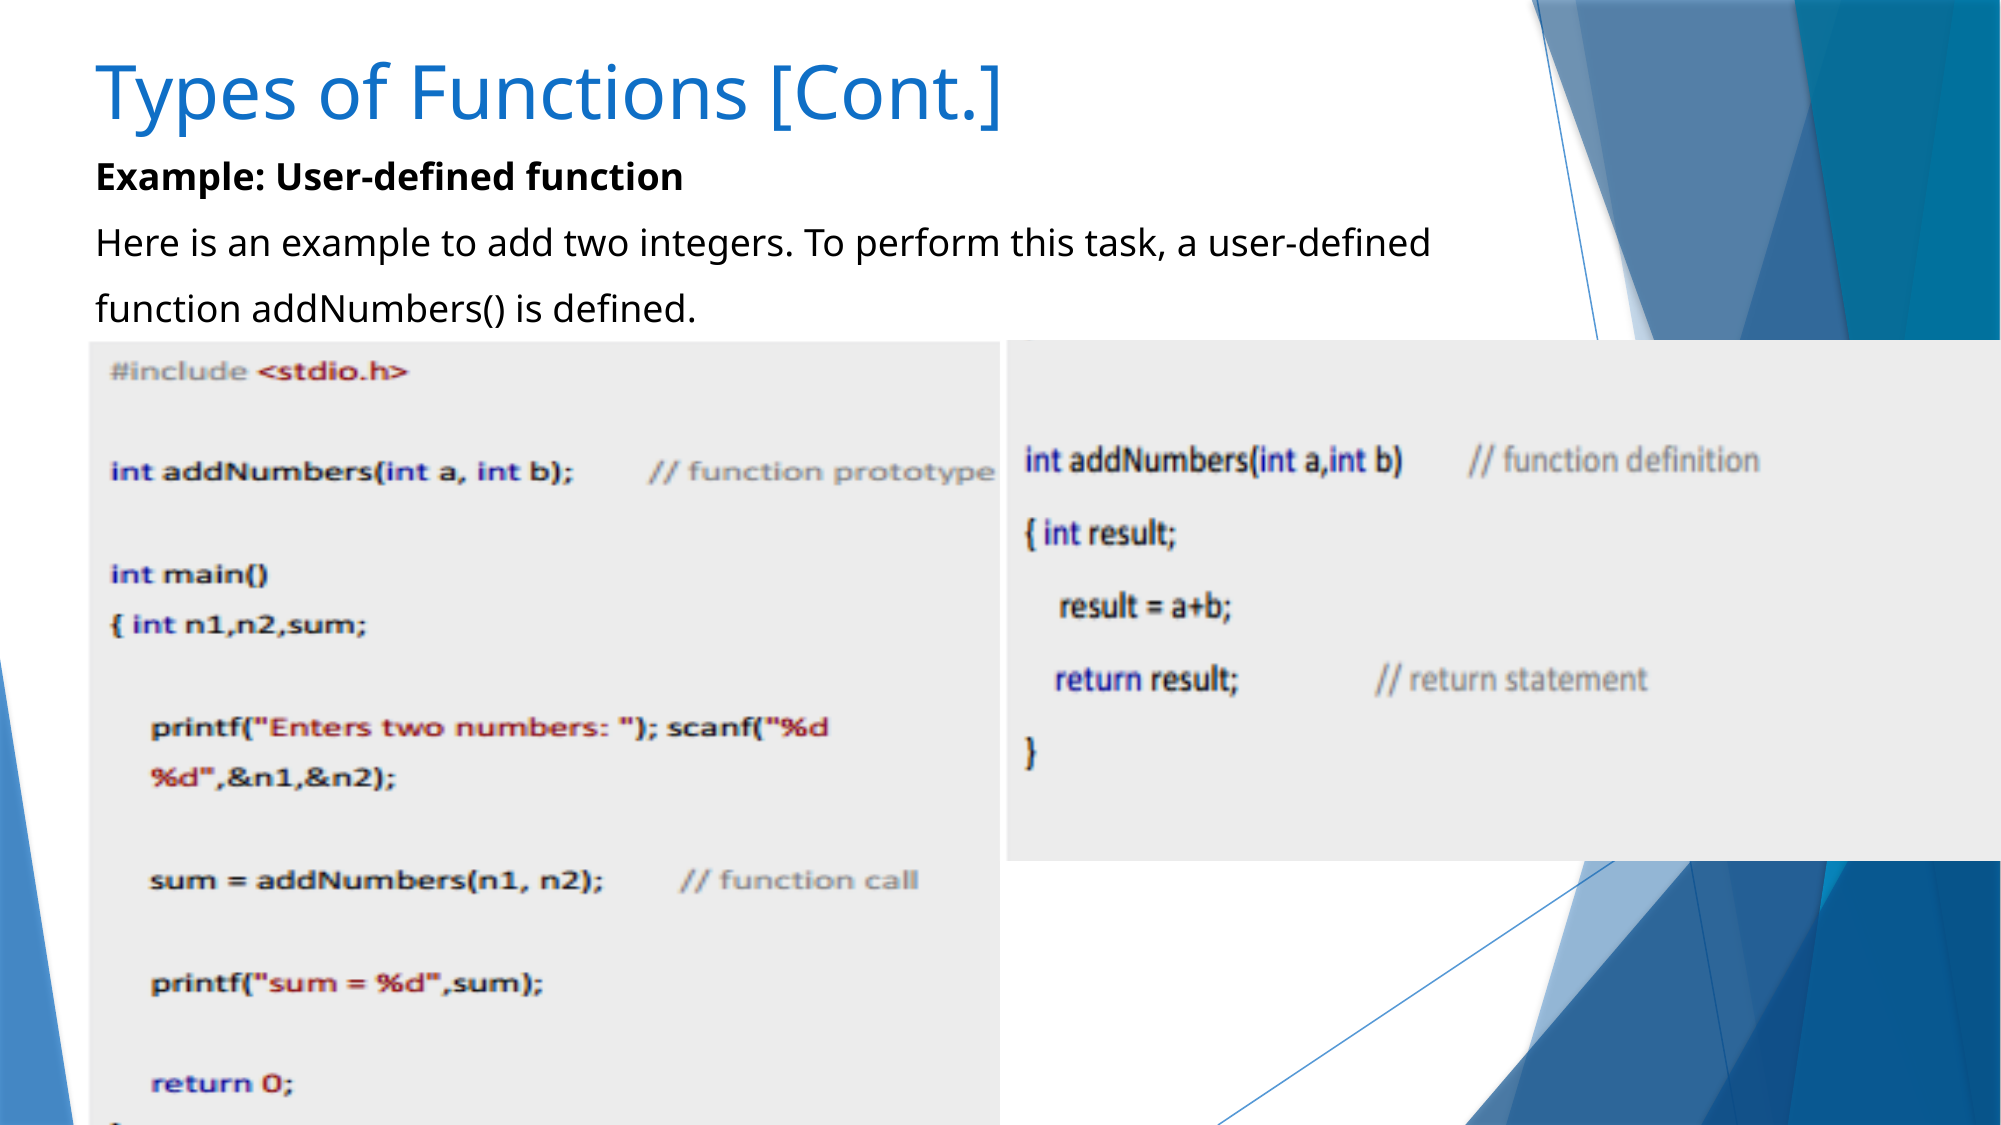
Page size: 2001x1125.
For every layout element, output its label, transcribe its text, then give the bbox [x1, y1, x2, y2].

picture [79, 339, 2001, 1125]
list Example: User-defined function Here is an example to add two integers. To perform this task, a user-defined function addNumbers() is defined. [80, 254, 1491, 339]
title Types of Functions [Cont.] [80, 37, 1491, 254]
